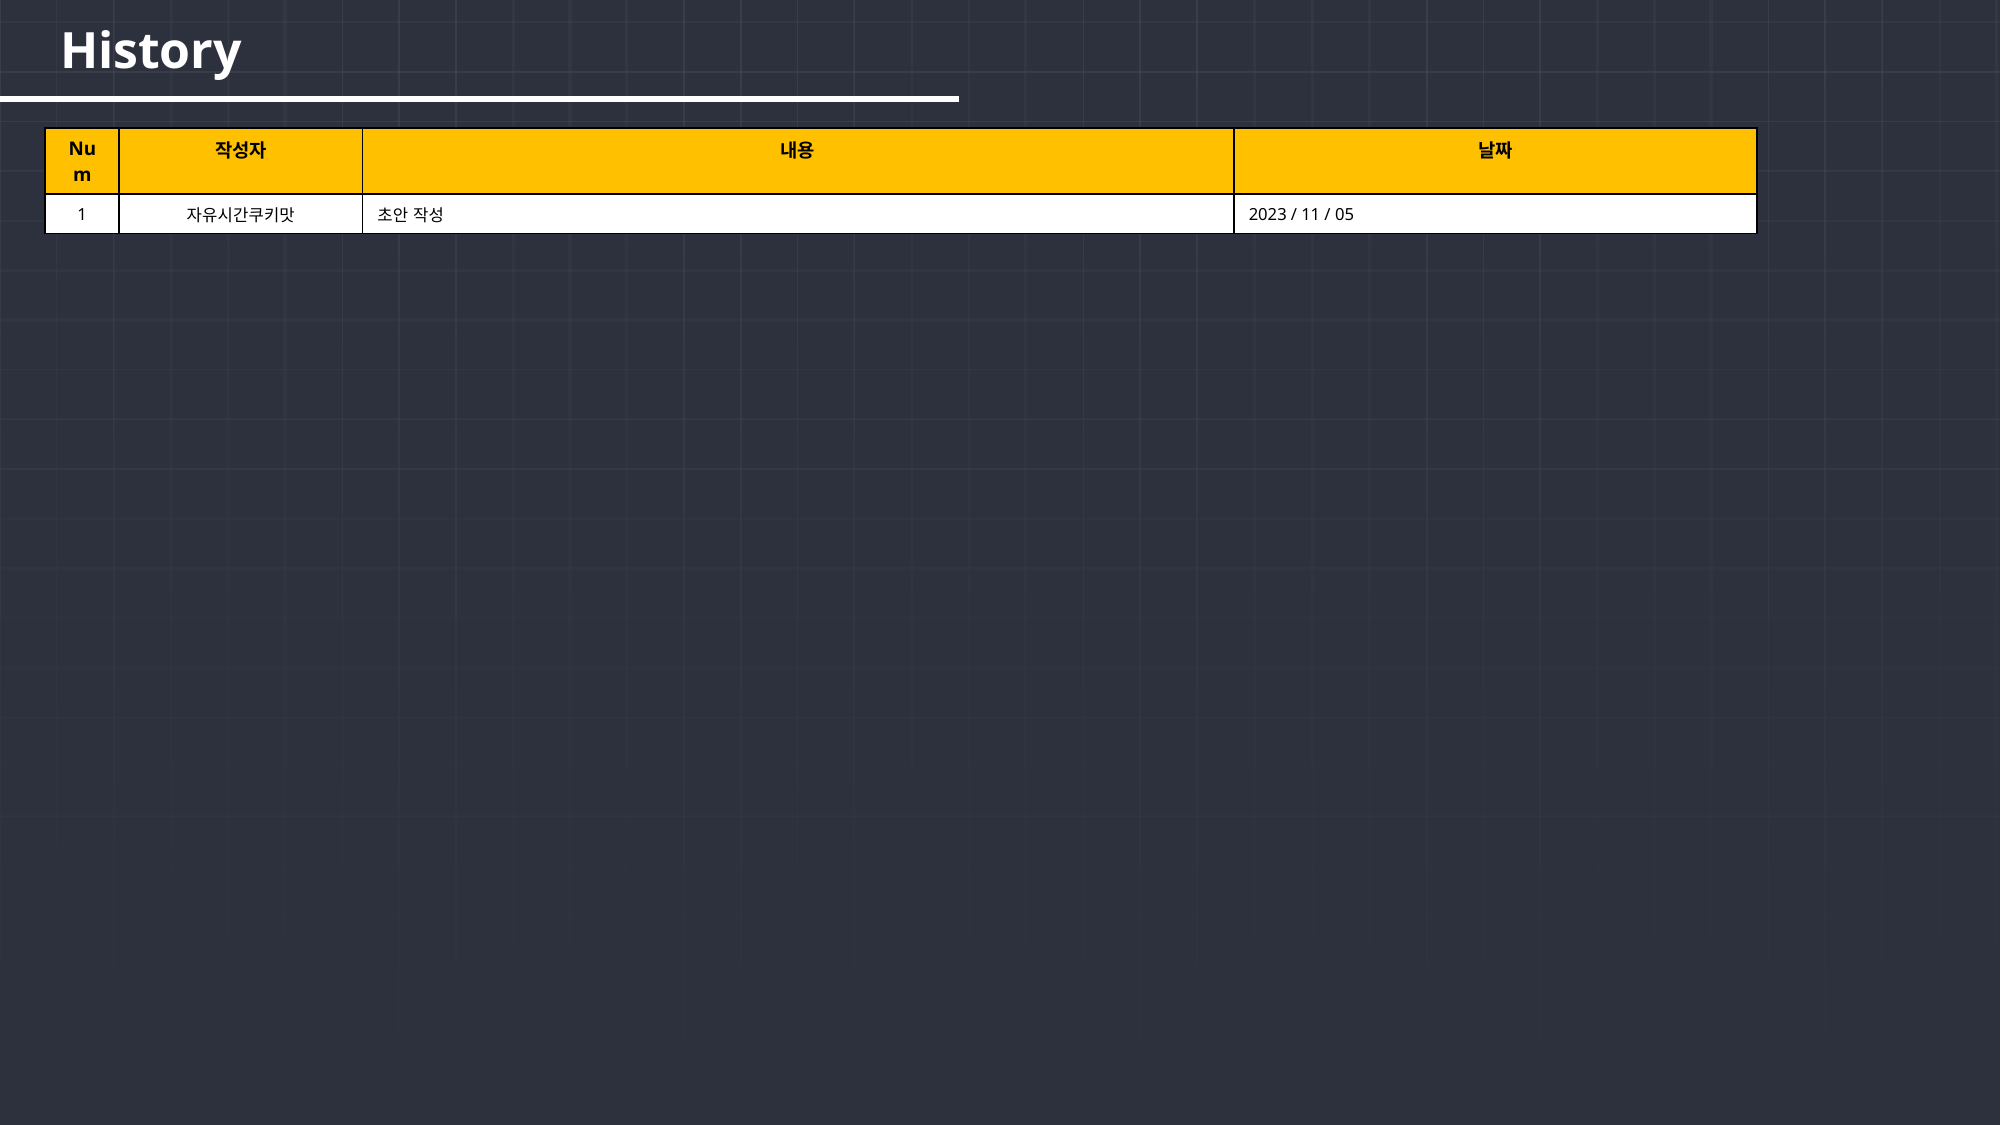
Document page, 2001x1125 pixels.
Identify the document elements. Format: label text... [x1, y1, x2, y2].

table_cell 2023 / 11 / 05 [1235, 195, 1756, 233]
table_cell 초안 작성 [363, 195, 1233, 233]
table_header Num [46, 129, 118, 193]
table_header 내용 [363, 129, 1233, 193]
table_cell 1 [46, 195, 118, 233]
table_header 날짜 [1235, 129, 1756, 193]
table_cell 자유시간쿠키맛 [120, 195, 362, 233]
title History [45, 9, 1211, 94]
table_header 작성자 [120, 129, 362, 193]
